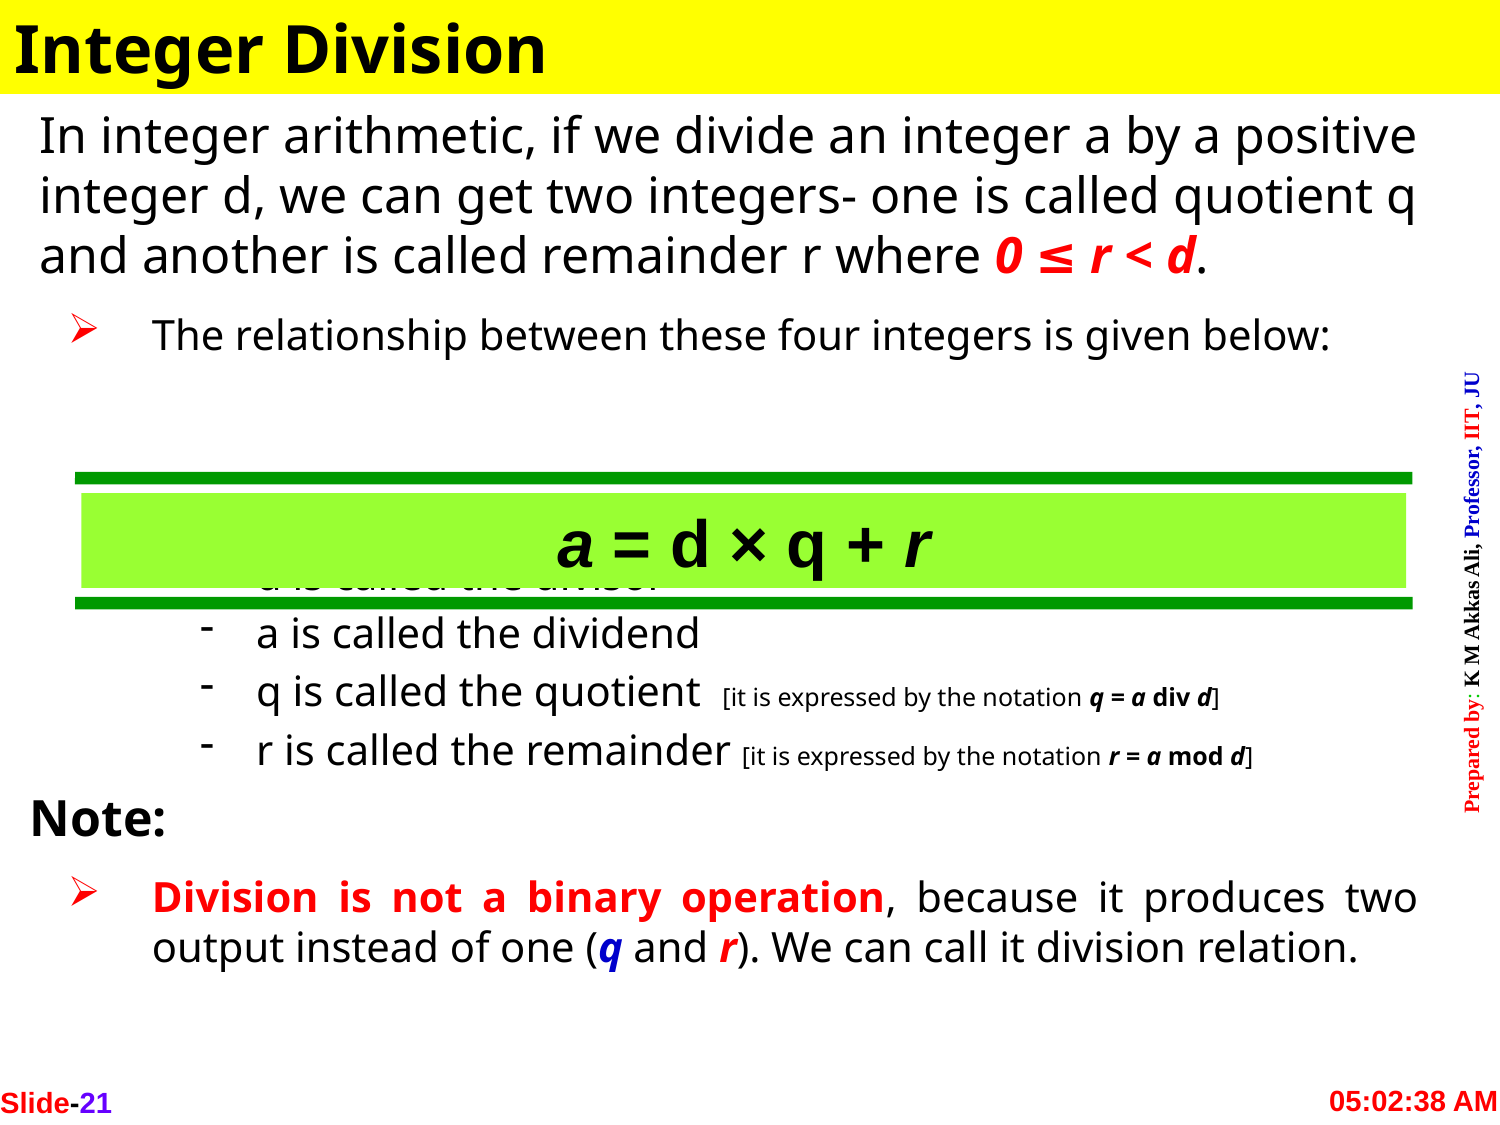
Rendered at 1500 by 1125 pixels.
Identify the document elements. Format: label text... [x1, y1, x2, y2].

text_box Integer Division [0, 0, 1500, 94]
slide_number Slide-21 [0, 1076, 336, 1125]
list In integer arithmetic, if we divide an integer a by a positive integer d, we can get two integers- one is called quotient q and another is called remainder r where 0 ≤ r < d. The relationship between these four integers is given below: d is called the divisor a is called the dividend q is called the quotient [it is expressed by the notation q = a div d] r is called the remainder [it is expressed by the notation r = a mod d] Note: Division is not a binary operation, because it produces two output instead of one (q and r). We can call it division relation. [14, 95, 1434, 628]
text_box a = d × q + r [81, 493, 1407, 588]
